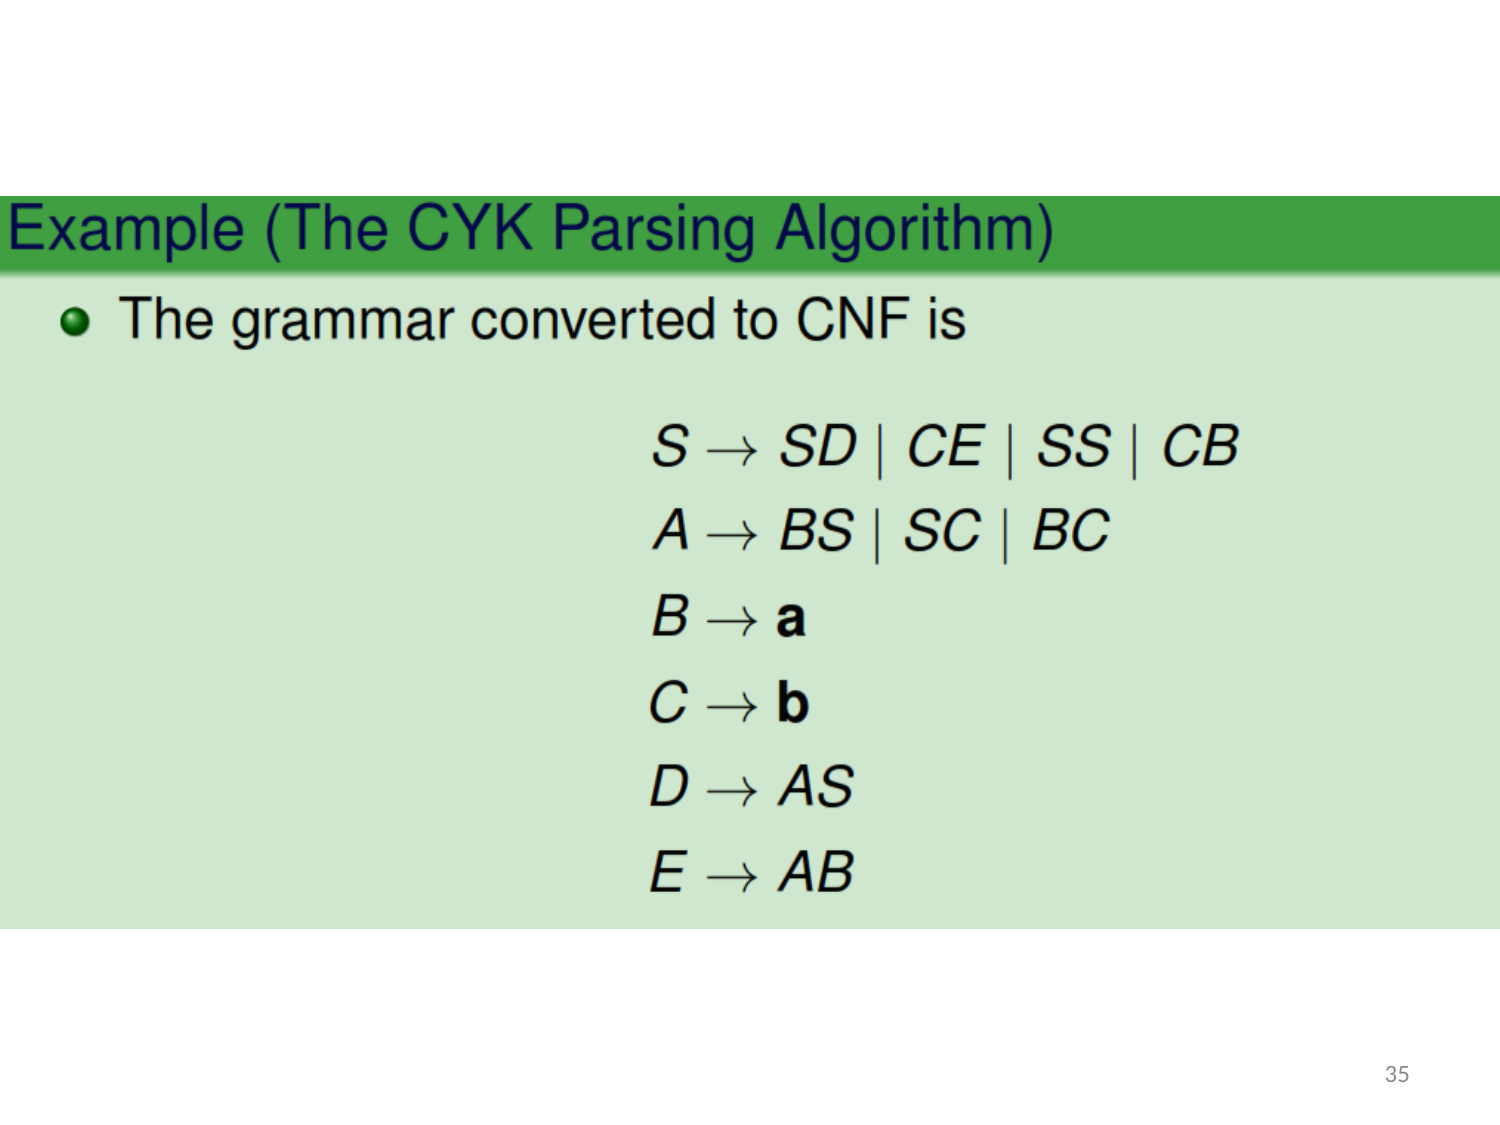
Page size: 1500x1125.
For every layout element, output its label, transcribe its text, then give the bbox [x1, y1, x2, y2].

picture [0, 196, 1500, 929]
slide_number 35 [1074, 1042, 1425, 1103]
